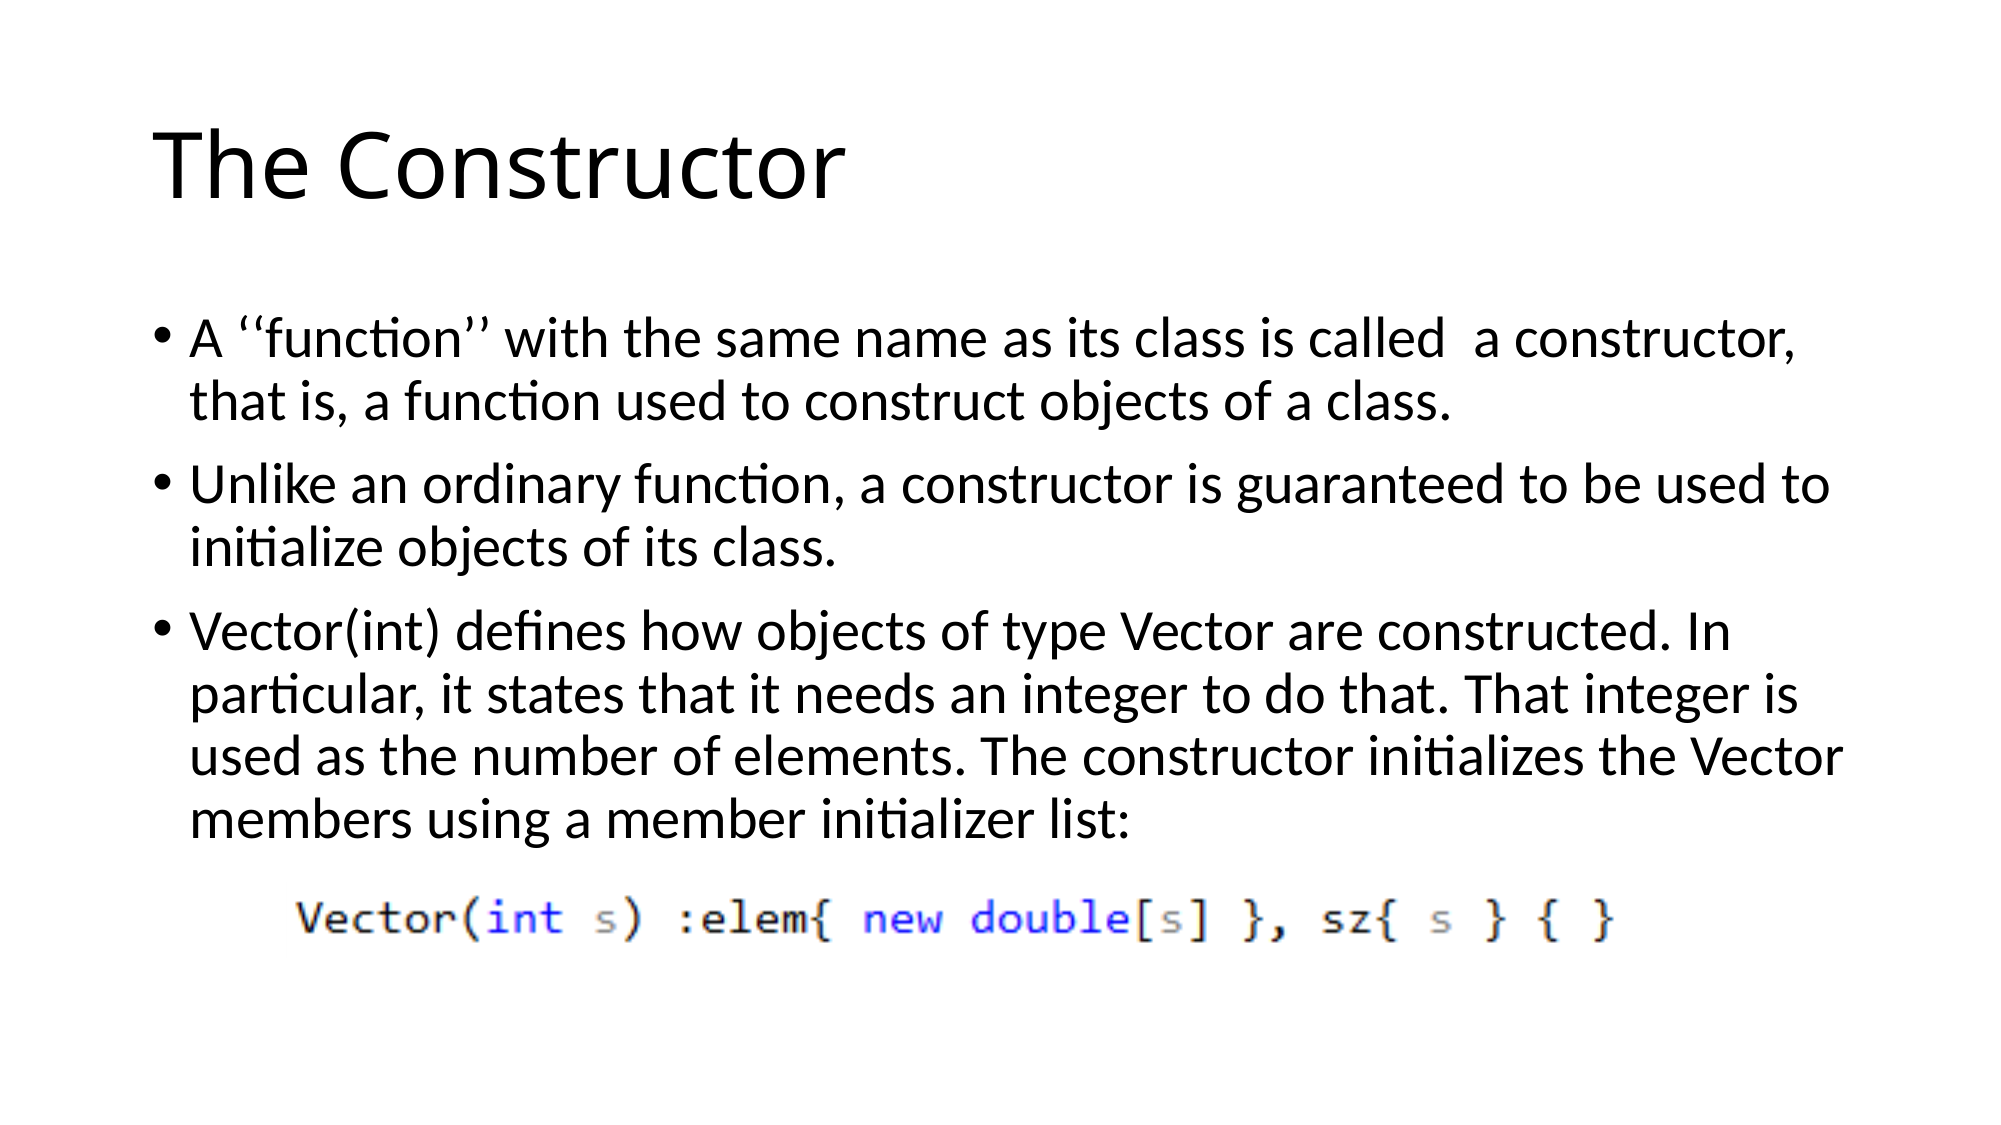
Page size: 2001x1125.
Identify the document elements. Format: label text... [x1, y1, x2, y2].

title The Constructor [137, 59, 1863, 278]
picture [285, 882, 1632, 958]
list A ‘‘function’’ with the same name as its class is called a constructor, that is, a function used to construct objects of a class. Unlike an ordinary function, a constructor is guaranteed to be used to initialize objects of its class. Vector(int) deﬁnes how objects of type Vector are constructed. In particular, it states that it needs an integer to do that. That integer is used as the number of elements. The constructor initializes the Vector members using a member initializer list: [137, 299, 1863, 1014]
